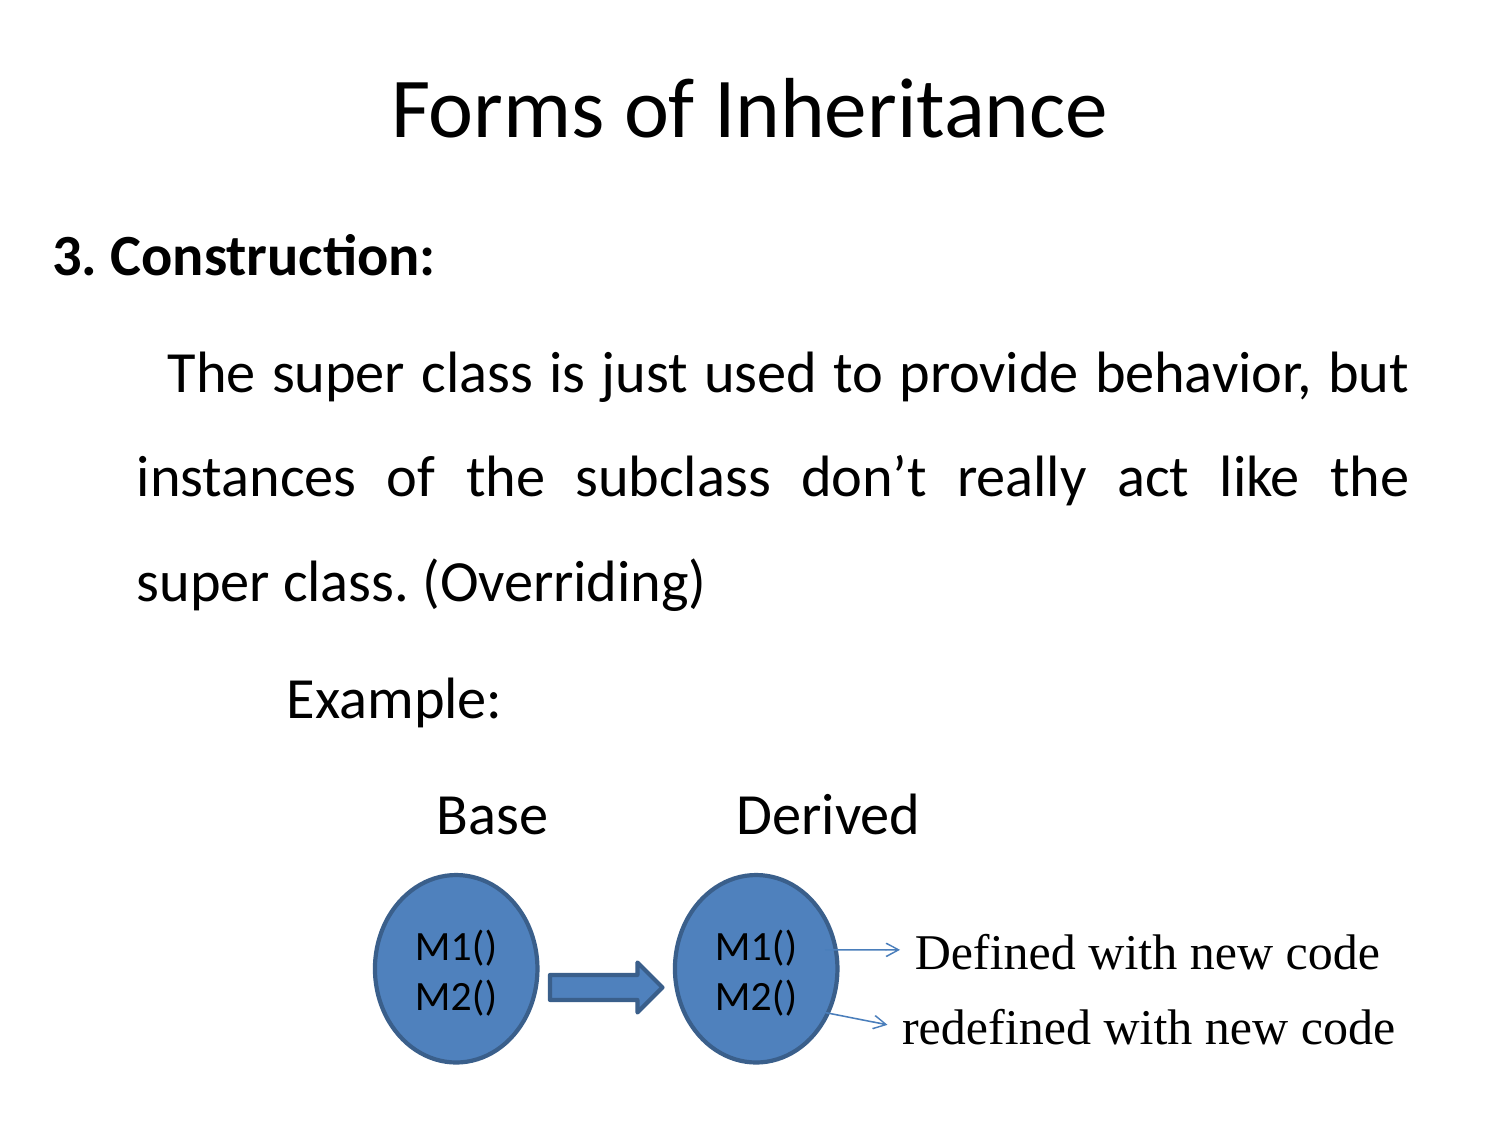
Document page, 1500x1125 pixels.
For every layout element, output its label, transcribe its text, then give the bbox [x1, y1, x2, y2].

text_box M1() M2() [672, 872, 840, 1065]
text_box [547, 960, 665, 1015]
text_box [824, 1012, 888, 1026]
text_box redefined with new code [887, 987, 1413, 1063]
title Forms of Inheritance [75, 45, 1425, 163]
list 3. Construction: The super class is just used to provide behavior, but instances of the subclass don’t really act like the super class. (Overriding) Example: Base Derived [37, 174, 1425, 1088]
text_box M1() M2() [372, 872, 540, 1065]
text_box Defined with new code [899, 912, 1500, 988]
